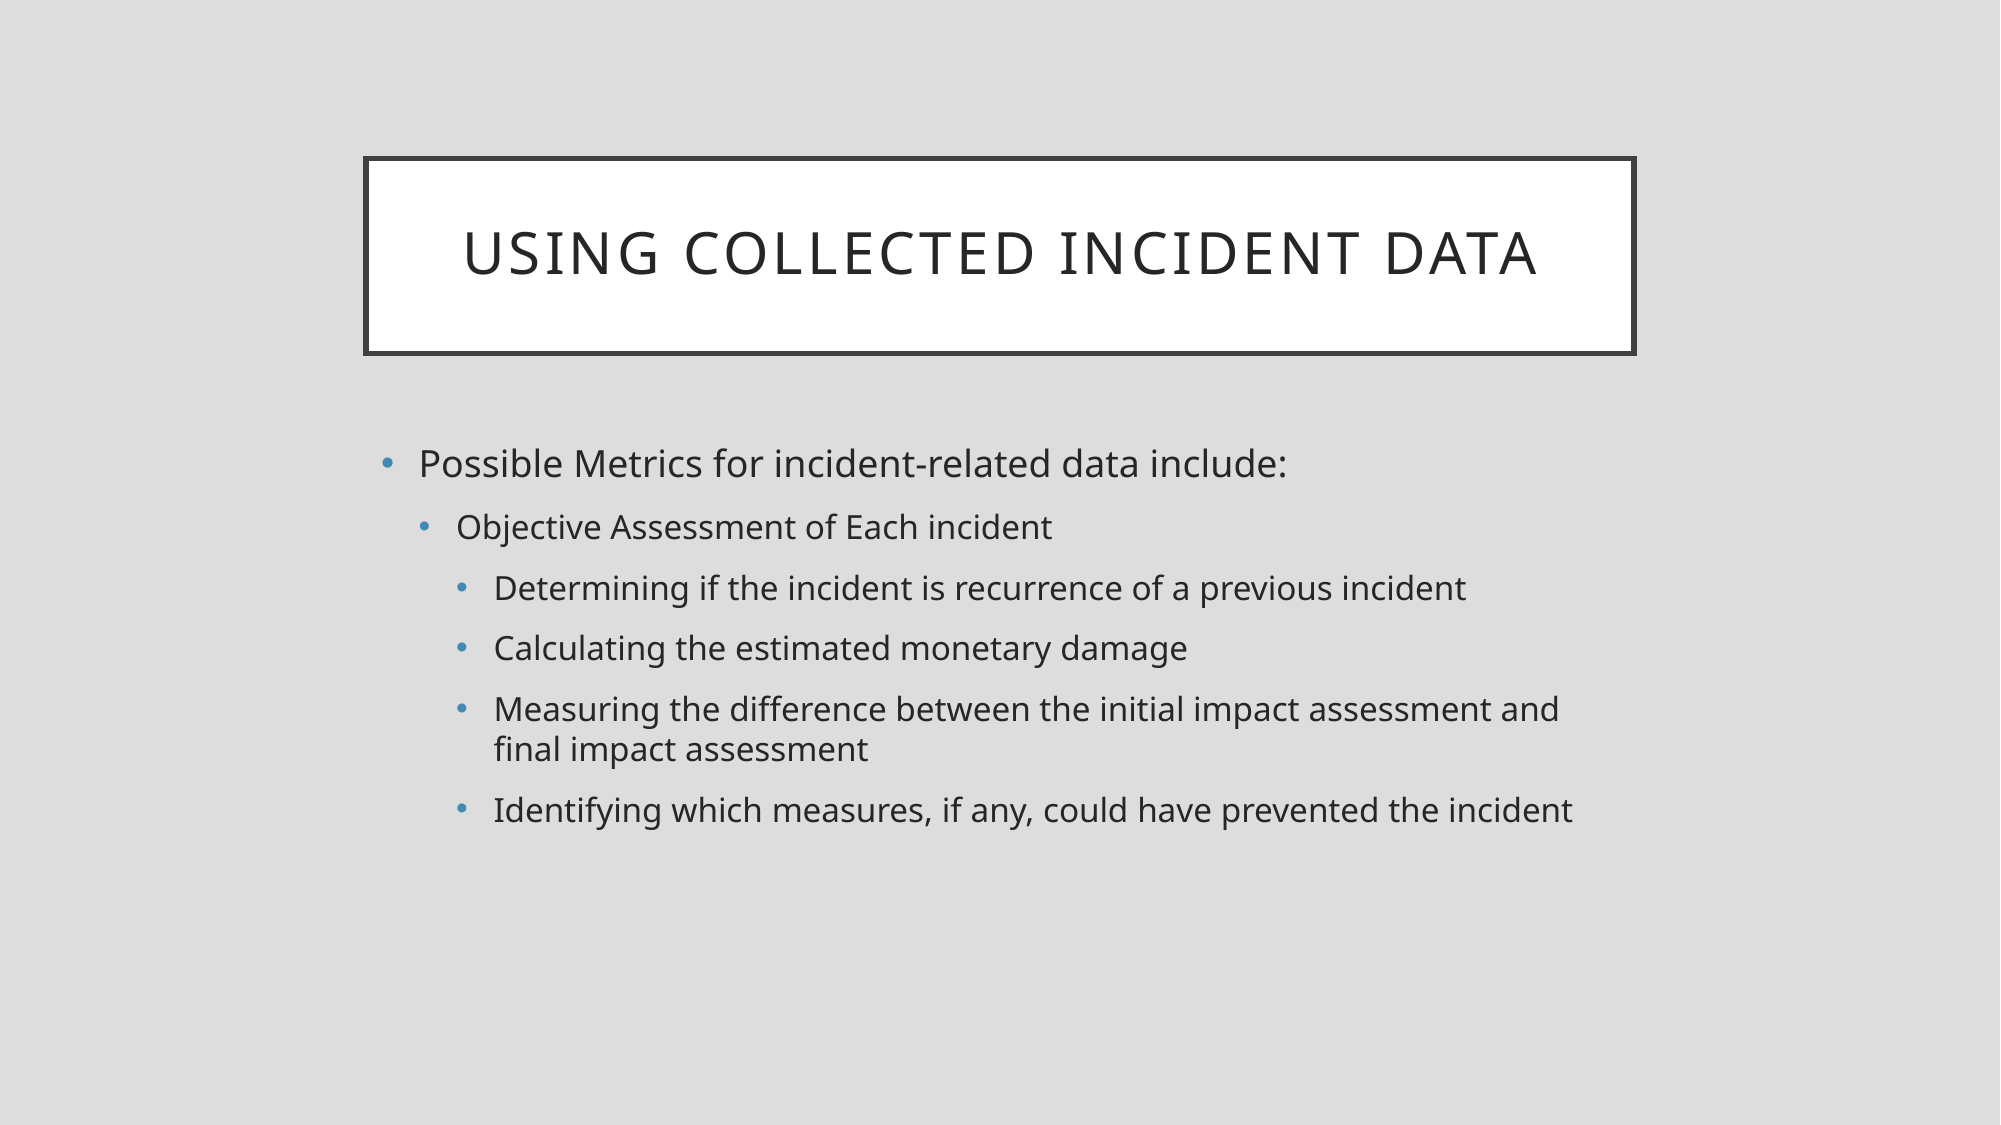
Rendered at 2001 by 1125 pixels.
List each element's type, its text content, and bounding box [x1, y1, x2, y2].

list Possible Metrics for incident-related data include: Objective Assessment of Each incident Determining if the incident is recurrence of a previous incident Calculating the estimated monetary damage Measuring the difference between the initial impact assessment and final impact assessment Identifying which measures, if any, could have prevented the incident [366, 432, 1634, 942]
title Using Collected incident data [363, 156, 1637, 356]
